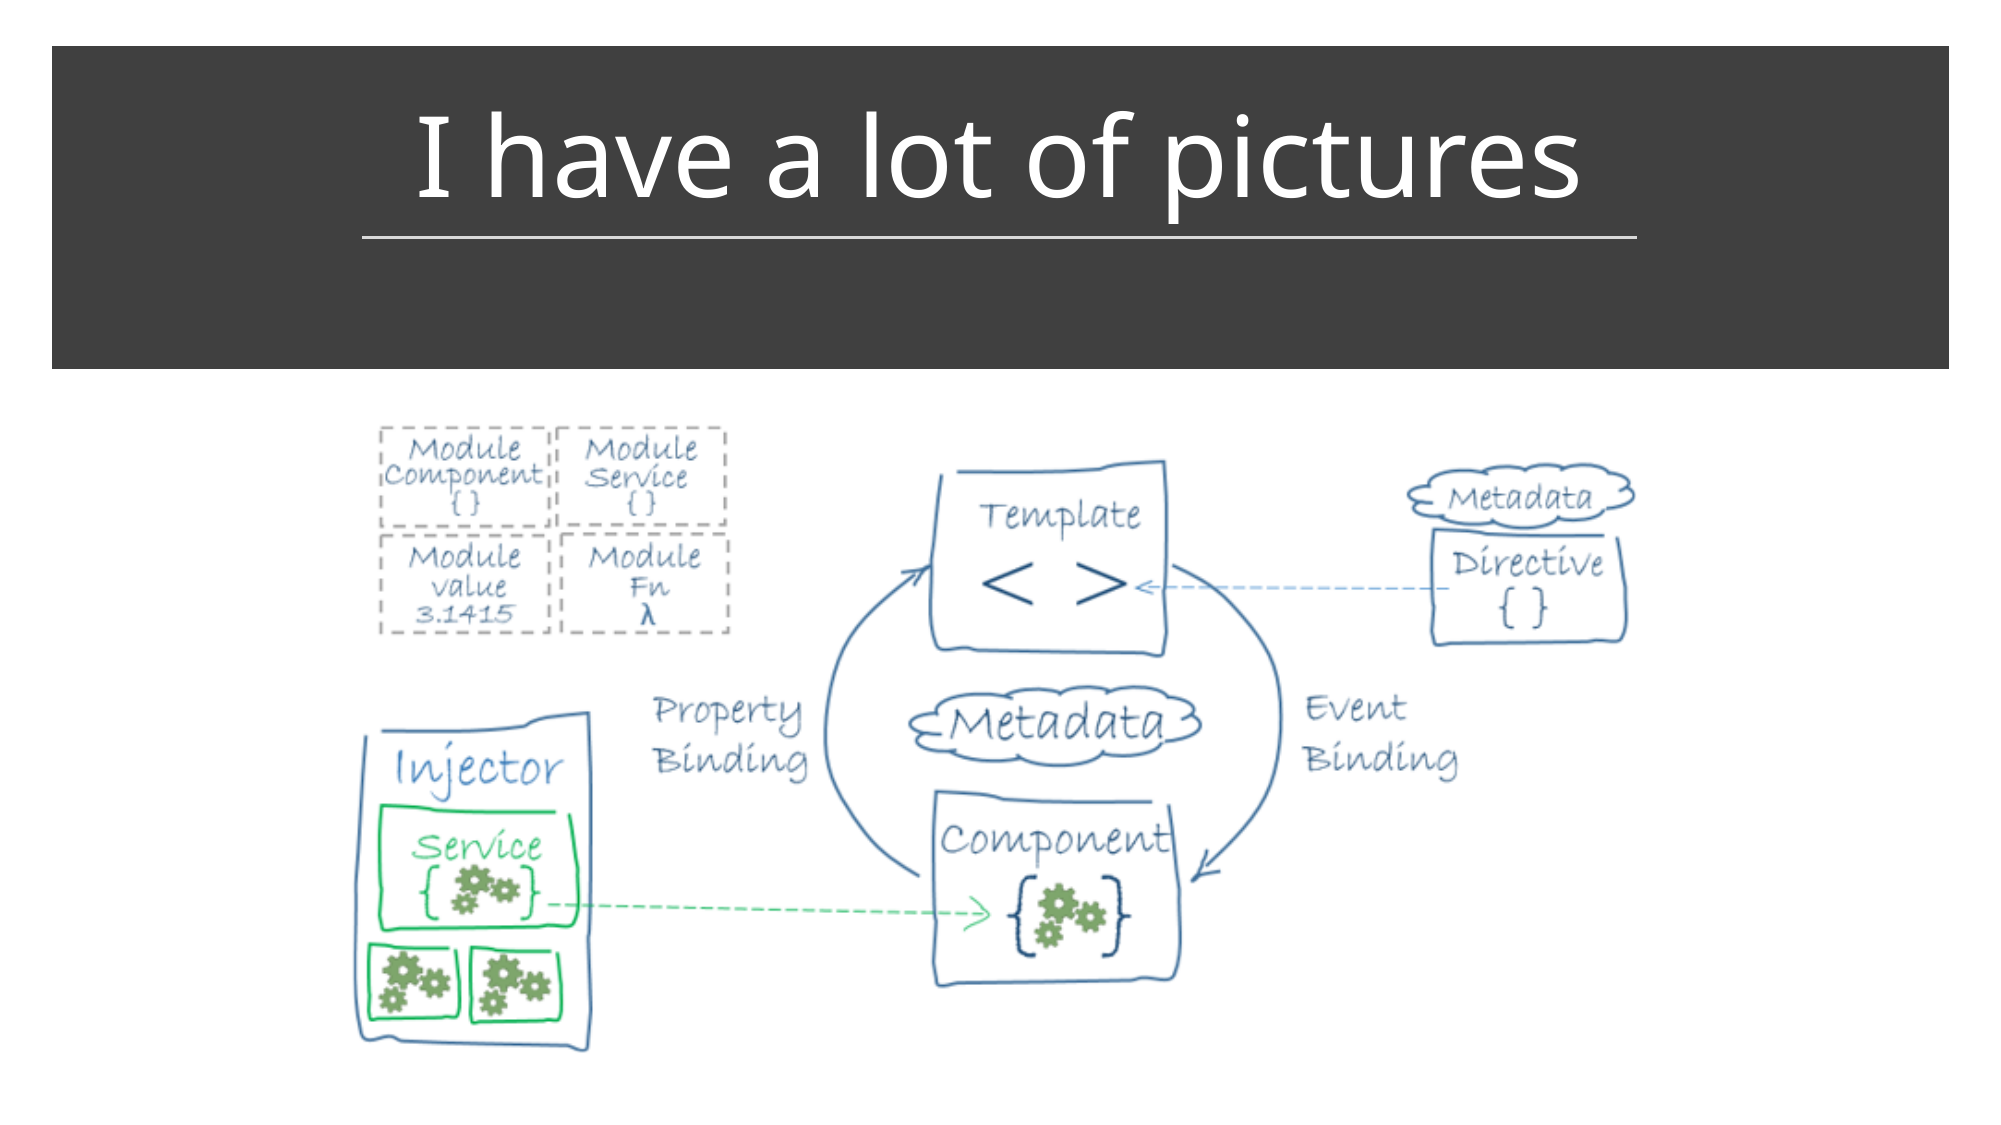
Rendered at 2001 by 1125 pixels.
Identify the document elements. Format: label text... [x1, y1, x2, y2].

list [349, 411, 1642, 1068]
title I have a lot of pictures [86, 76, 1914, 230]
text_box [61, 55, 1939, 360]
